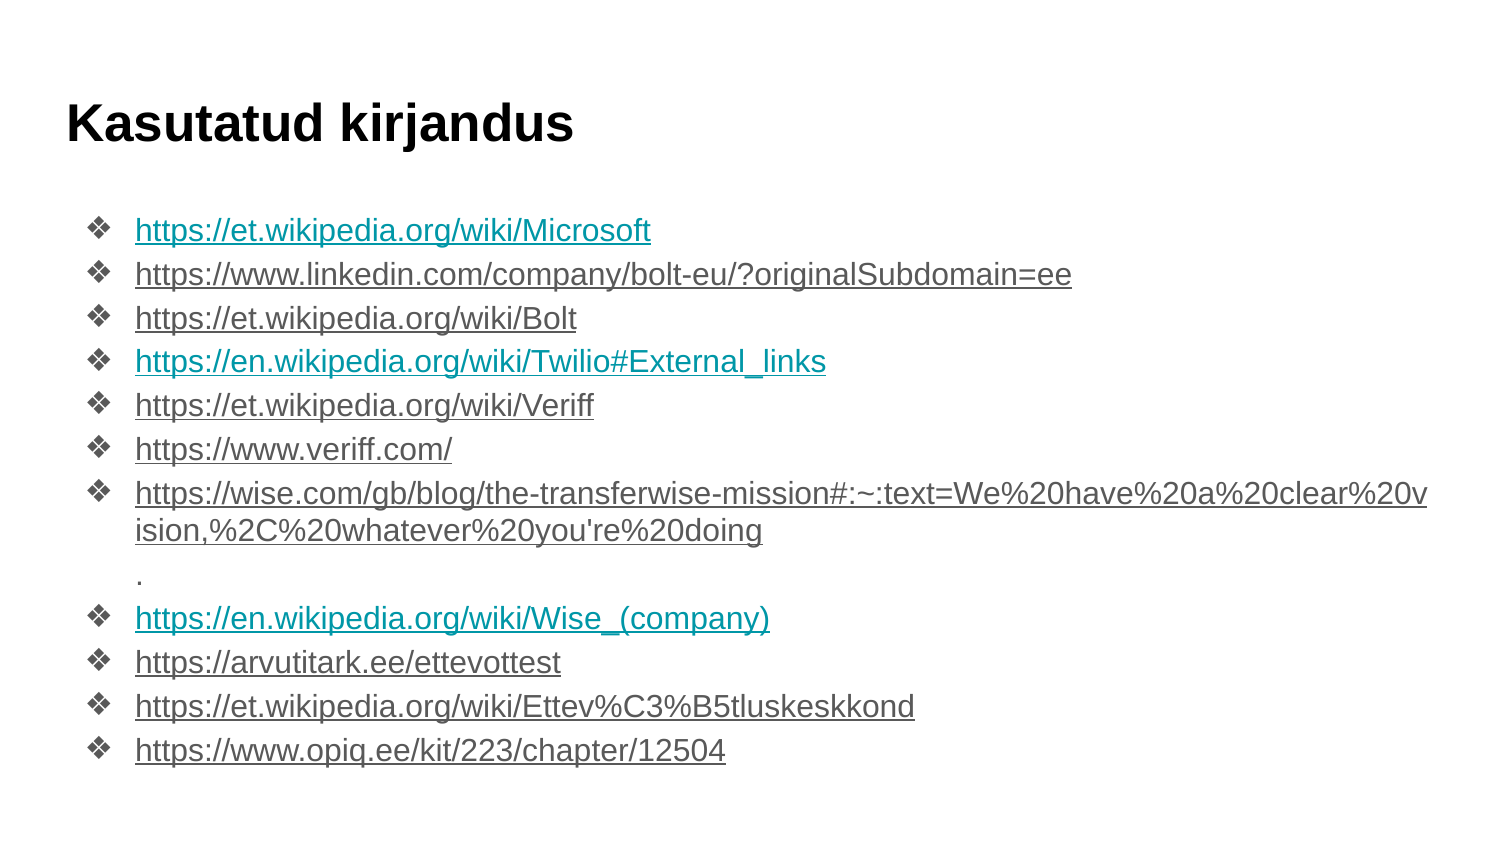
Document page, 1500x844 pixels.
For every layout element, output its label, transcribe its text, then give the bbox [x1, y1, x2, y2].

title Kasutatud kirjandus [51, 72, 1449, 167]
list https://et.wikipedia.org/wiki/Microsoft https://www.linkedin.com/company/bolt-eu/?originalSubdomain=ee https://et.wikipedia.org/wiki/Bolt https://en.wikipedia.org/wiki/Twilio#External_links https://et.wikipedia.org/wiki/Veriff https://www.veriff.com/ https://wise.com/gb/blog/the-transferwise-mission#:~:text=We%20have%20a%20clear%20vision,%2C%20whatever%20you're%20doing. https://en.wikipedia.org/wiki/Wise_(company) https://arvutitark.ee/ettevottest https://et.wikipedia.org/wiki/Ettev%C3%B5tluskeskkond https://www.opiq.ee/kit/223/chapter/12504 [51, 189, 1449, 750]
